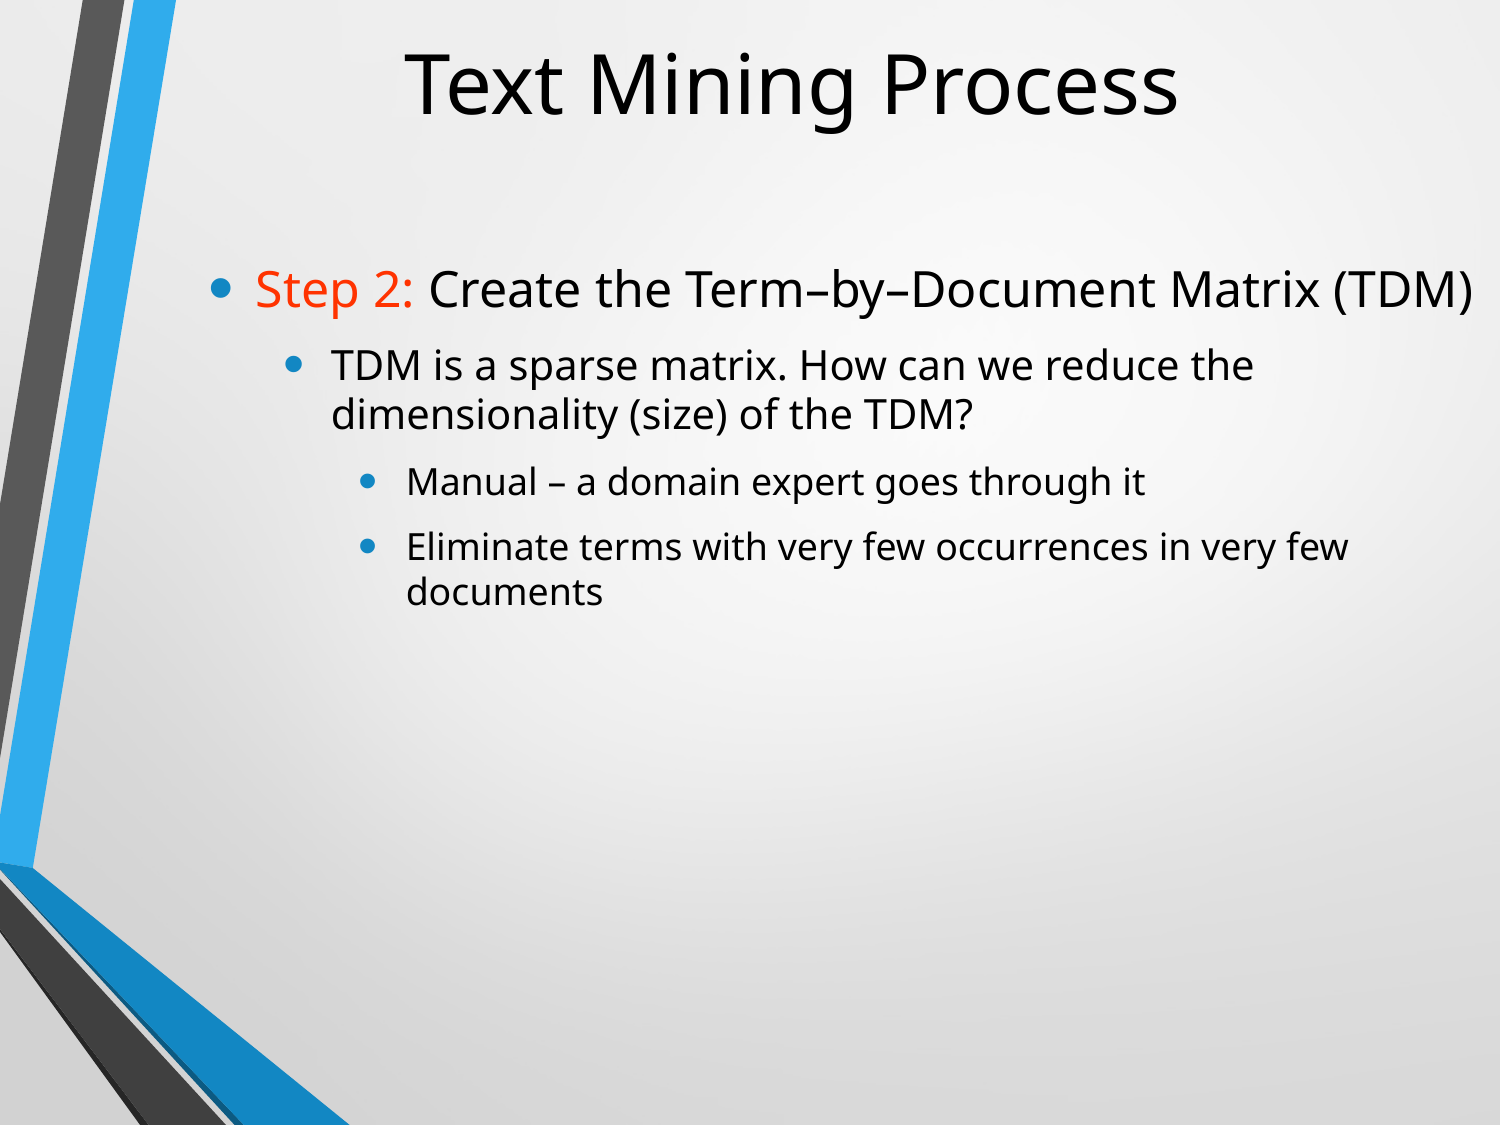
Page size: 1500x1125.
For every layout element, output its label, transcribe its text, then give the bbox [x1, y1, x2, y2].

list Step 2: Create the Term–by–Document Matrix (TDM) TDM is a sparse matrix. How can we reduce the dimensionality (size) of the TDM? Manual – a domain expert goes through it Eliminate terms with very few occurrences in very few documents [193, 249, 1500, 1025]
title Text Mining Process [161, 0, 1425, 163]
